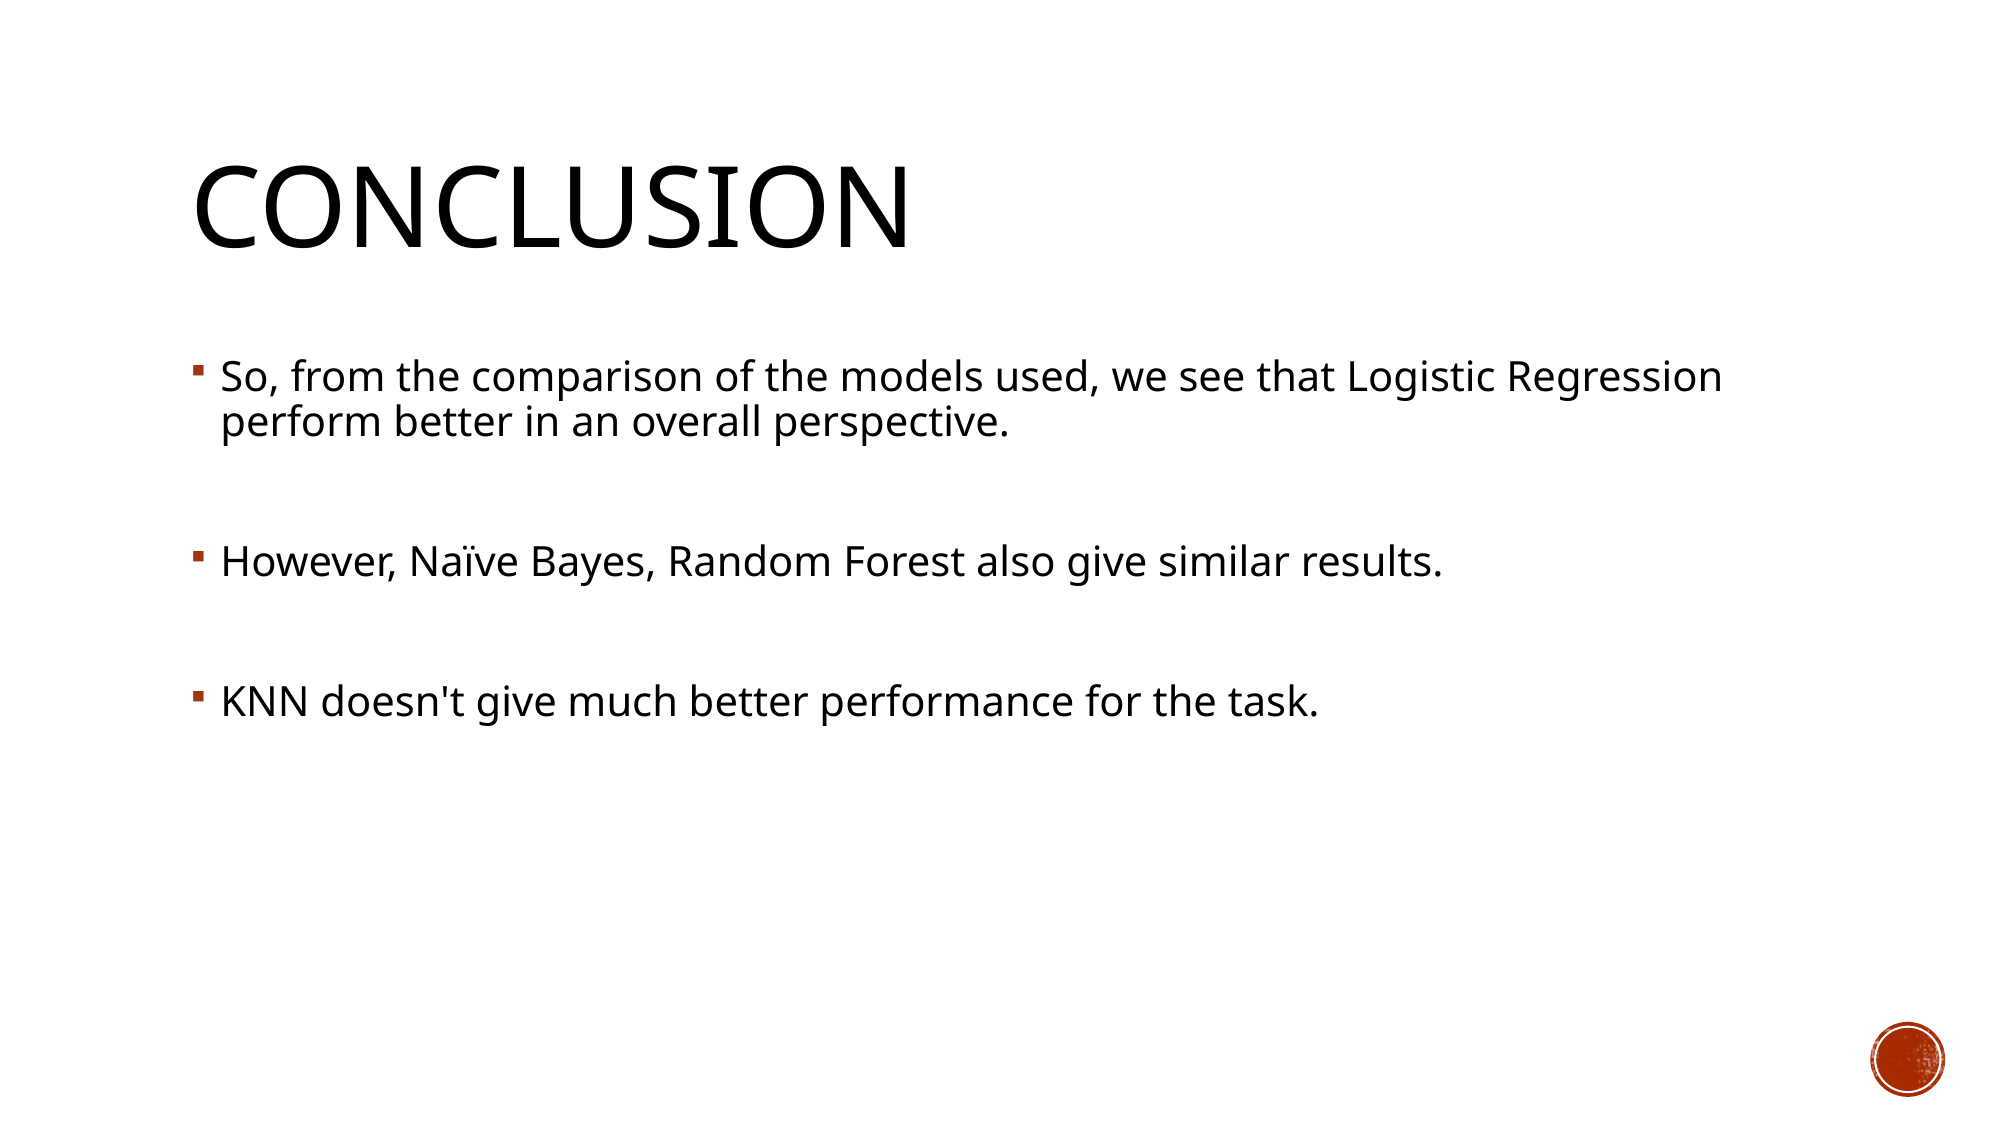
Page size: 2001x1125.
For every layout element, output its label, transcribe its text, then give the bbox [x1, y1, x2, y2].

list So, from the comparison of the models used, we see that Logistic Regression perform better in an overall perspective. However, Naïve Bayes, Random Forest also give similar results. KNN doesn't give much better performance for the task. [175, 348, 1826, 1013]
title Conclusion [175, 79, 1826, 344]
